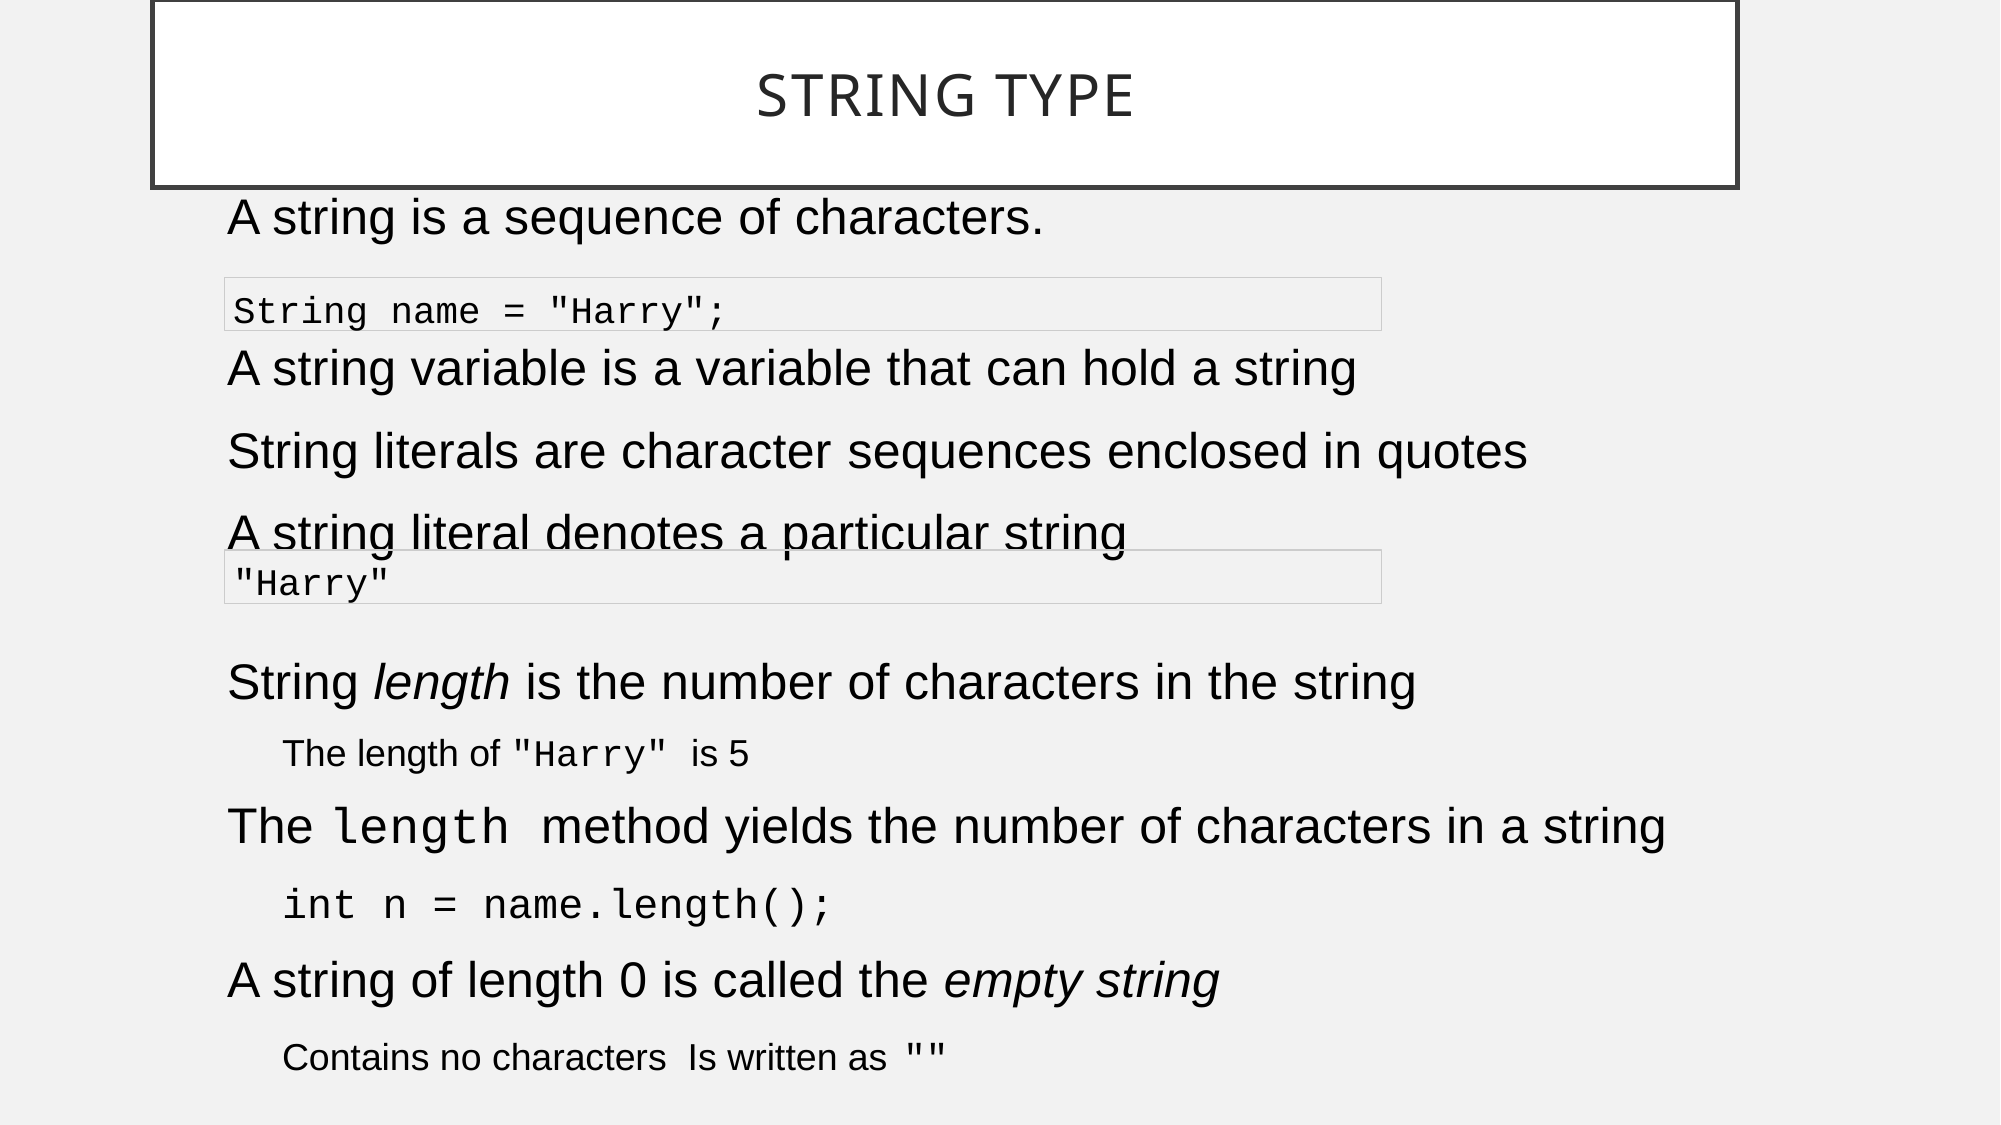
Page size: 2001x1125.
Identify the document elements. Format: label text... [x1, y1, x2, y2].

text_box String name = "Harry"; [224, 277, 1382, 331]
title String Type [150, 0, 1740, 190]
text_box "Harry" [224, 549, 1382, 604]
text_box String length is the number of characters in the string The length of "Harry" is 5 The length method yields the number of characters in a string int n = name.length(); A string of length 0 is called the empty string Contains no characters Is written as "" [224, 649, 1738, 1079]
text_box A string variable is a variable that can hold a string String literals are character sequences enclosed in quotes A string literal denotes a particular string [224, 335, 1545, 561]
text_box A string is a sequence of characters. [224, 184, 1305, 245]
